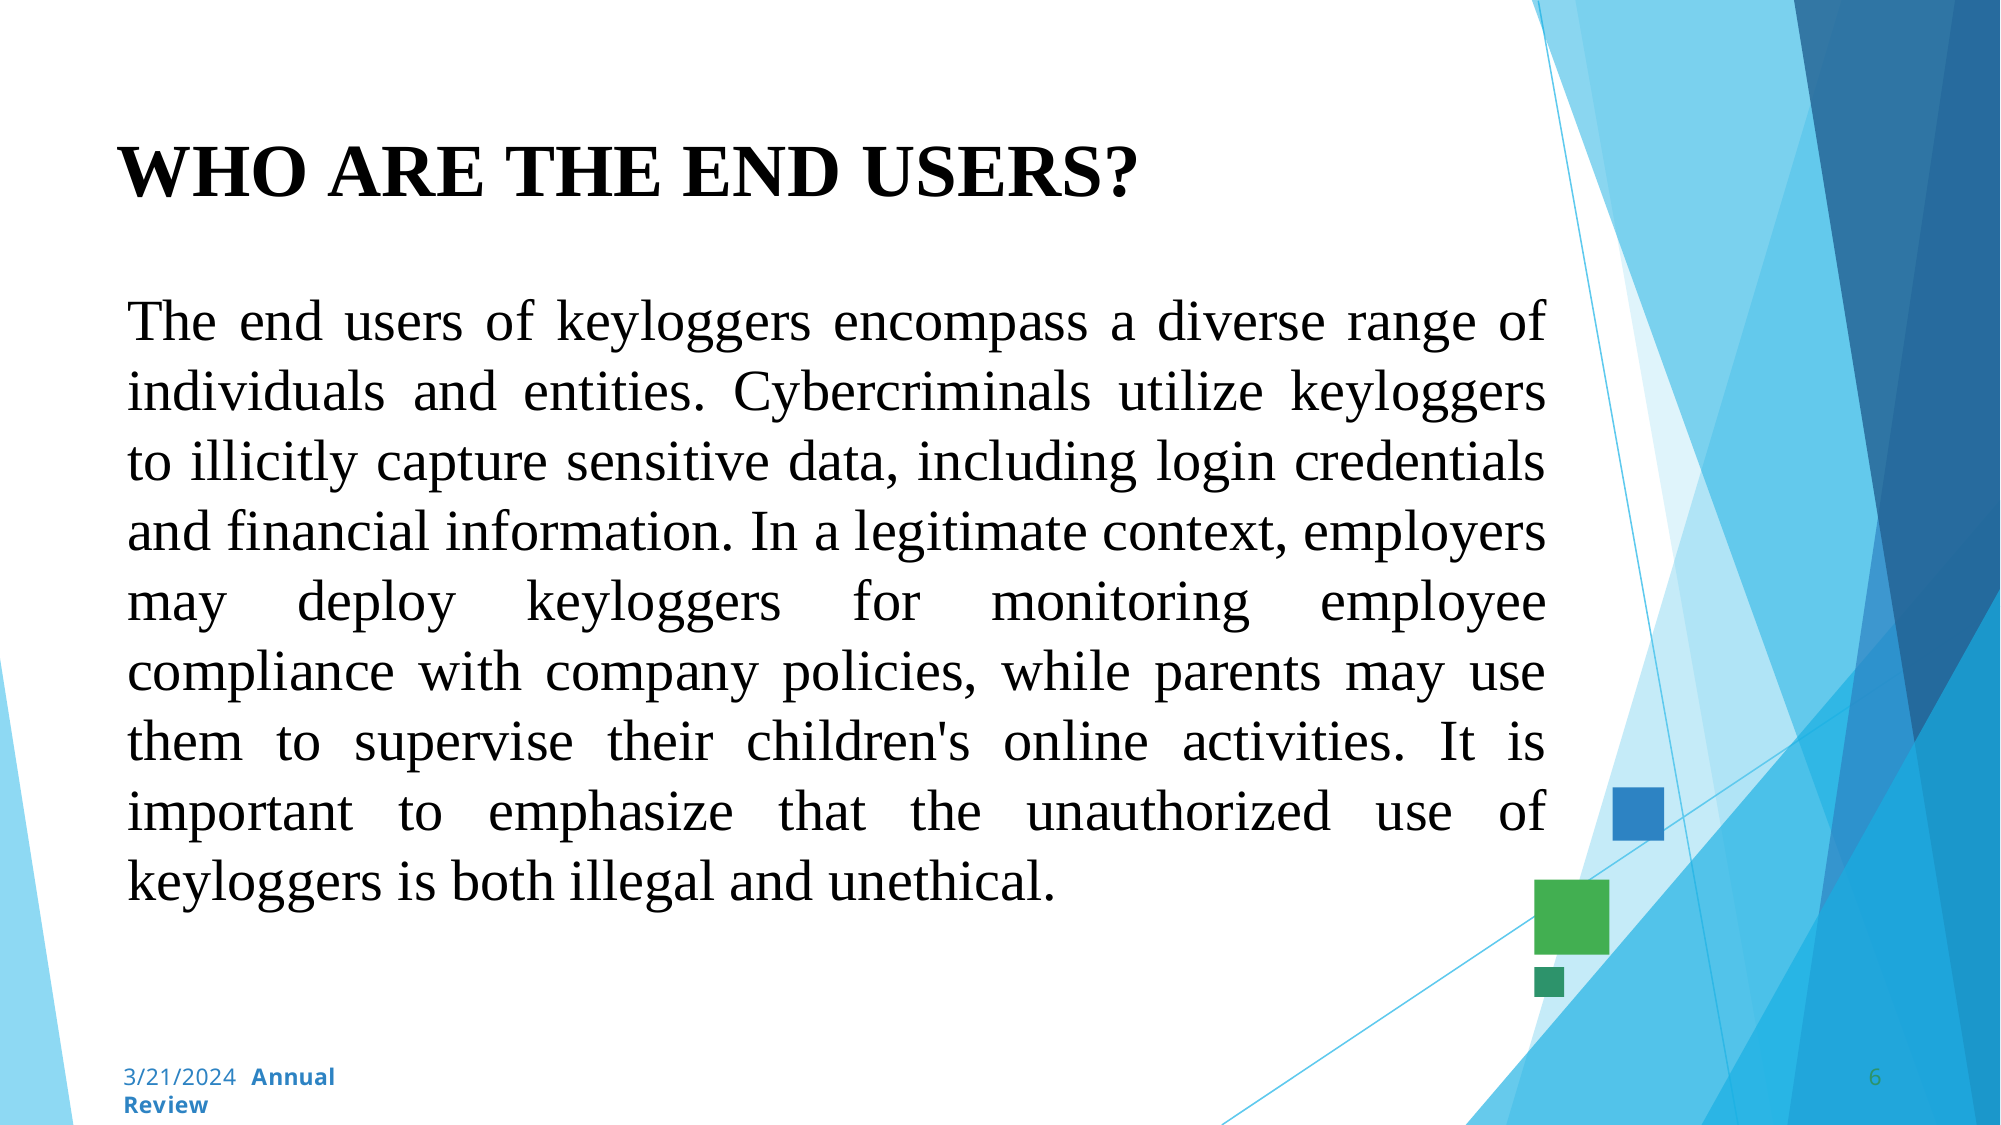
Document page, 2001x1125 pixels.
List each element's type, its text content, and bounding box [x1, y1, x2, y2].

text_box 3/21/2024 Annual Review [121, 1101, 417, 1118]
text_box [1534, 879, 1610, 955]
title WHO ARE THE END USERS? [114, 118, 1300, 275]
text_box [1612, 787, 1665, 841]
slide_number 6 [1862, 1061, 1888, 1125]
text_box [1534, 967, 1565, 997]
text_box The end users of keyloggers encompass a diverse range of individuals and entities. Cybercriminals utilize keyloggers to illicitly capture sensitive data, including login credentials and financial information. In a legitimate context, employers may deploy keyloggers for monitoring employee compliance with company policies, while parents may use them to supervise their children's online activities. It is important to emphasize that the unauthorized use of keyloggers is both illegal and unethical. [112, 275, 1563, 920]
picture [118, 1012, 477, 1093]
